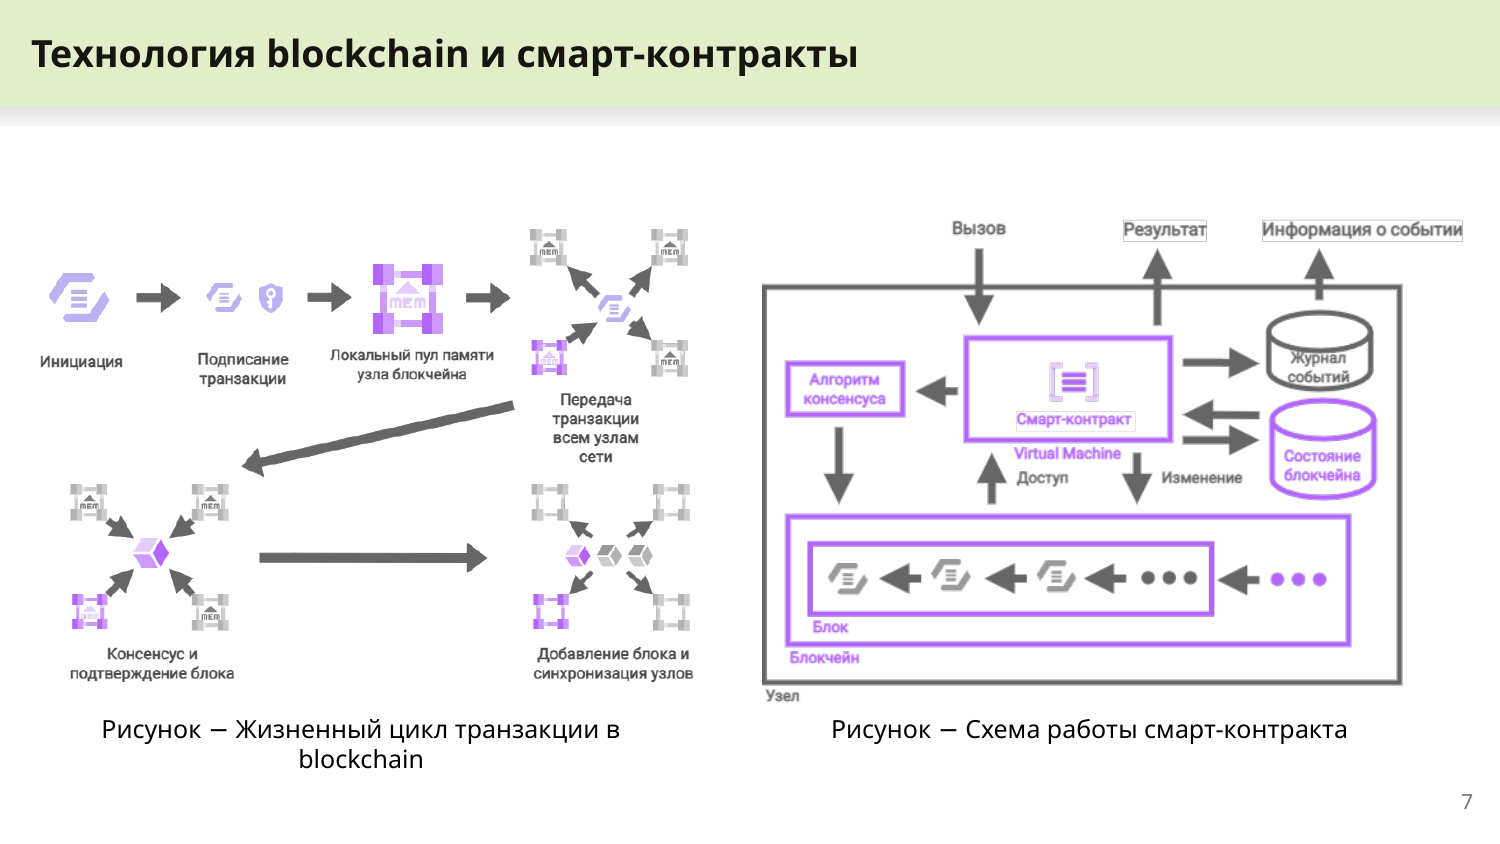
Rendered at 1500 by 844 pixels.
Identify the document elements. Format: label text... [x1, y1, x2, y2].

picture [28, 229, 706, 686]
text_box Рисунок − Схема работы смарт-контракта [762, 712, 1418, 759]
picture [762, 210, 1465, 705]
slide_number ‹#› [1398, 770, 1489, 835]
text_box Рисунок − Жизненный цикл транзакции в blockchain [33, 698, 689, 789]
title Технология blockchain и смарт-контракты [16, 2, 1464, 102]
text_box [52, 144, 1448, 771]
